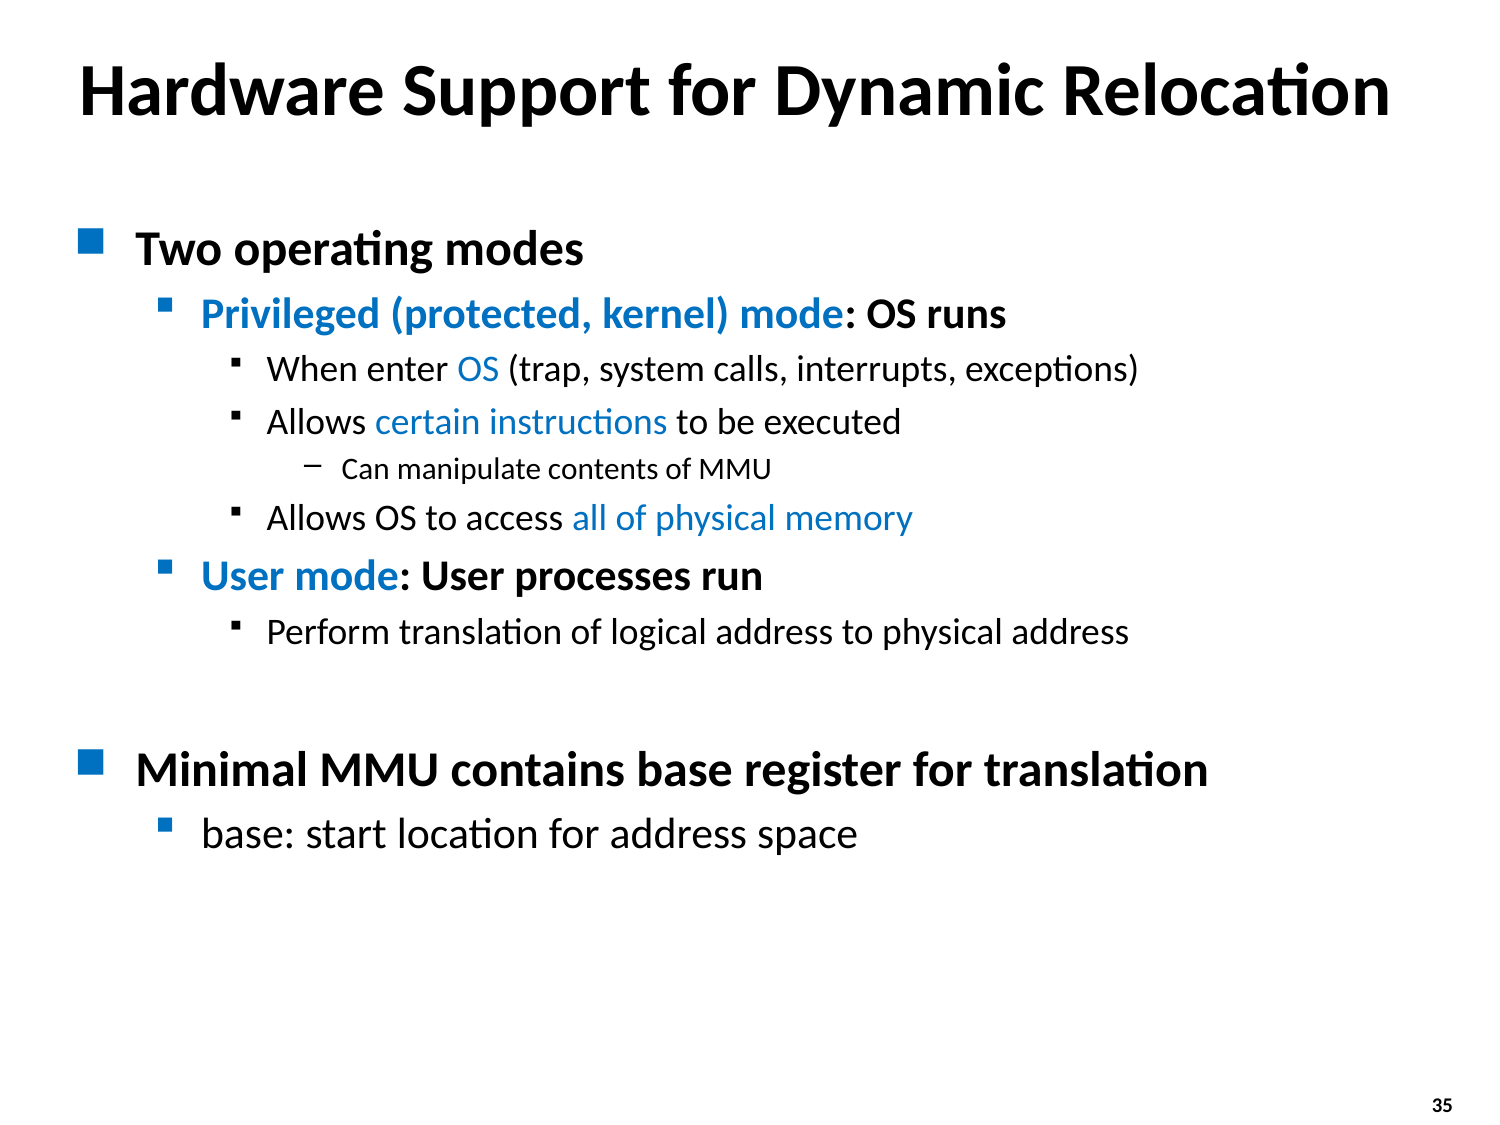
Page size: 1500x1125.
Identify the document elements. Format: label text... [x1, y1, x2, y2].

list Two operating modes Privileged (protected, kernel) mode: OS runs When enter OS (trap, system calls, interrupts, exceptions) Allows certain instructions to be executed Can manipulate contents of MMU Allows OS to access all of physical memory User mode: User processes run Perform translation of logical address to physical address Minimal MMU contains base register for translation base: start location for address space [63, 207, 1494, 813]
title Hardware Support for Dynamic Relocation [64, 23, 1500, 149]
